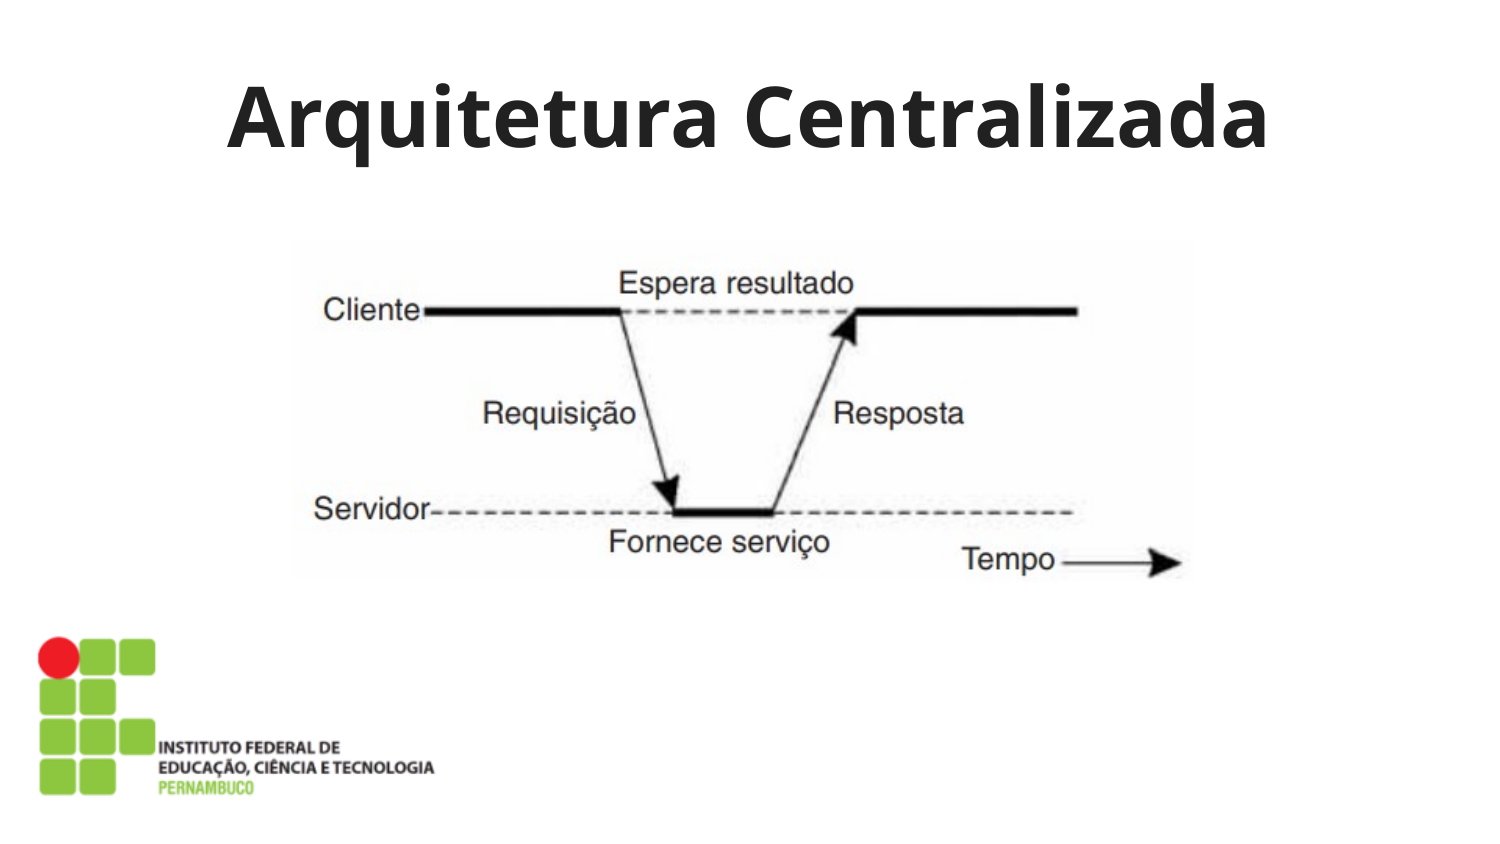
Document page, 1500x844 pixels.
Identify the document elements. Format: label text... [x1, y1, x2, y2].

title Arquitetura Centralizada [51, 48, 1449, 180]
picture [291, 231, 1209, 612]
picture [24, 619, 454, 820]
